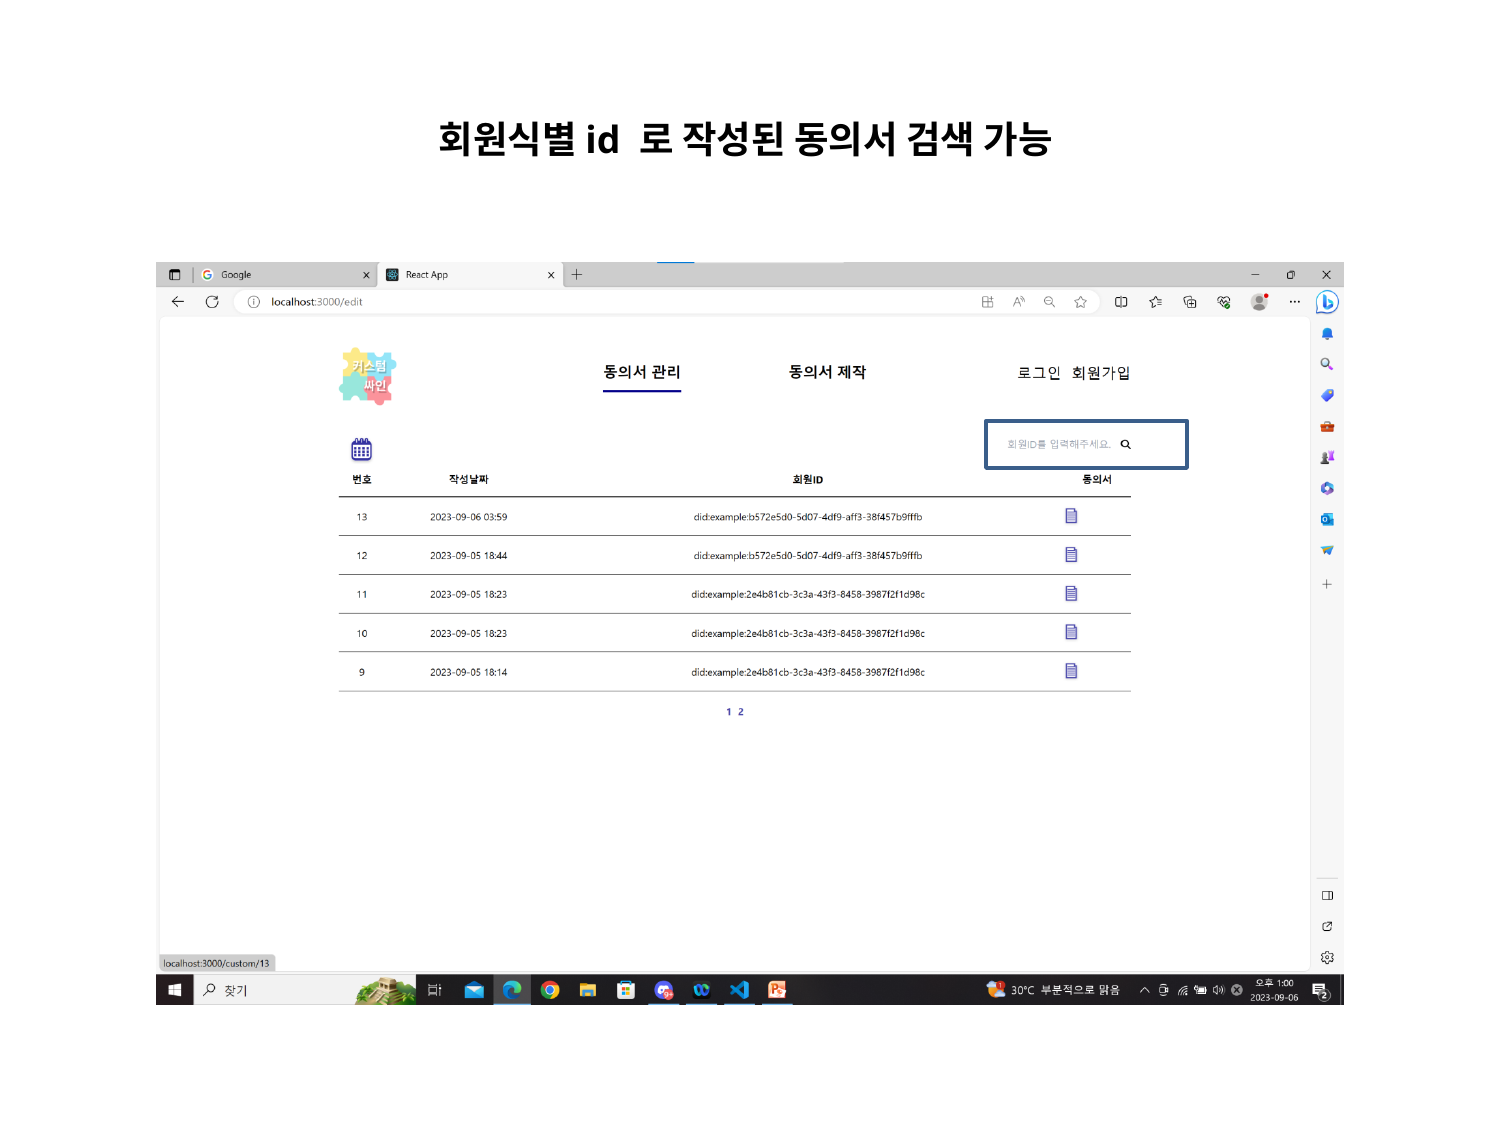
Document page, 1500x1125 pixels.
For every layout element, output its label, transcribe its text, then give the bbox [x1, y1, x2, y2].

title 회원식별id 로 작성된 동의서 검색 가능 [74, 44, 1426, 234]
picture [155, 262, 1345, 1006]
